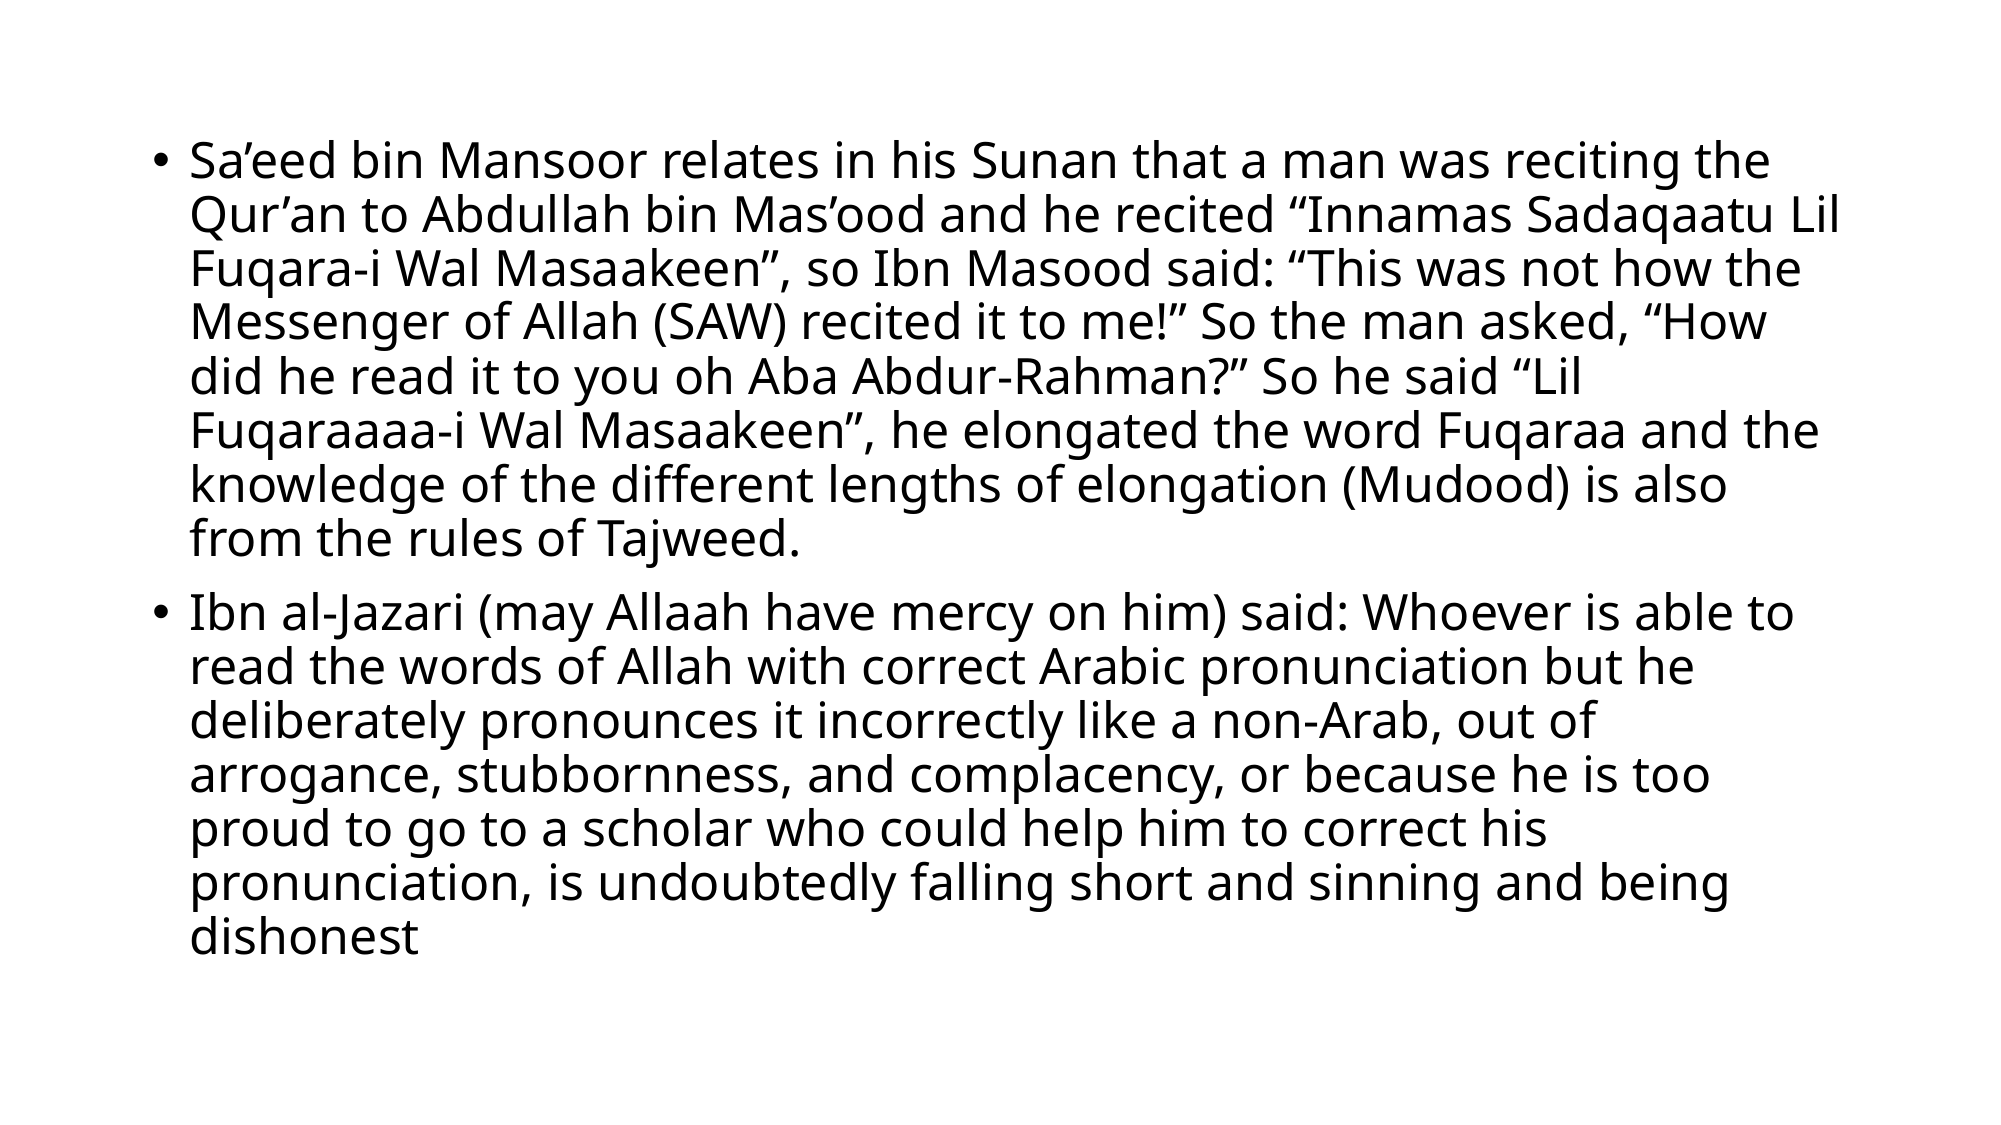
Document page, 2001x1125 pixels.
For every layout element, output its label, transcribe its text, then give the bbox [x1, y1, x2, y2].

list Sa’eed bin Mansoor relates in his Sunan that a man was reciting the Qur’an to Abdullah bin Mas’ood and he recited “Innamas Sadaqaatu Lil Fuqara-i Wal Masaakeen”, so Ibn Masood said: “This was not how the Messenger of Allah (SAW) recited it to me!” So the man asked, “How did he read it to you oh Aba Abdur-Rahman?” So he said “Lil Fuqaraaaa-i Wal Masaakeen”, he elongated the word Fuqaraa and the knowledge of the different lengths of elongation (Mudood) is also from the rules of Tajweed. Ibn al-Jazari (may Allaah have mercy on him) said: Whoever is able to read the words of Allah with correct Arabic pronunciation but he deliberately pronounces it incorrectly like a non-Arab, out of arrogance, stubbornness, and complacency, or because he is too proud to go to a scholar who could help him to correct his pronunciation, is undoubtedly falling short and sinning and being dishonest [137, 127, 1863, 1014]
